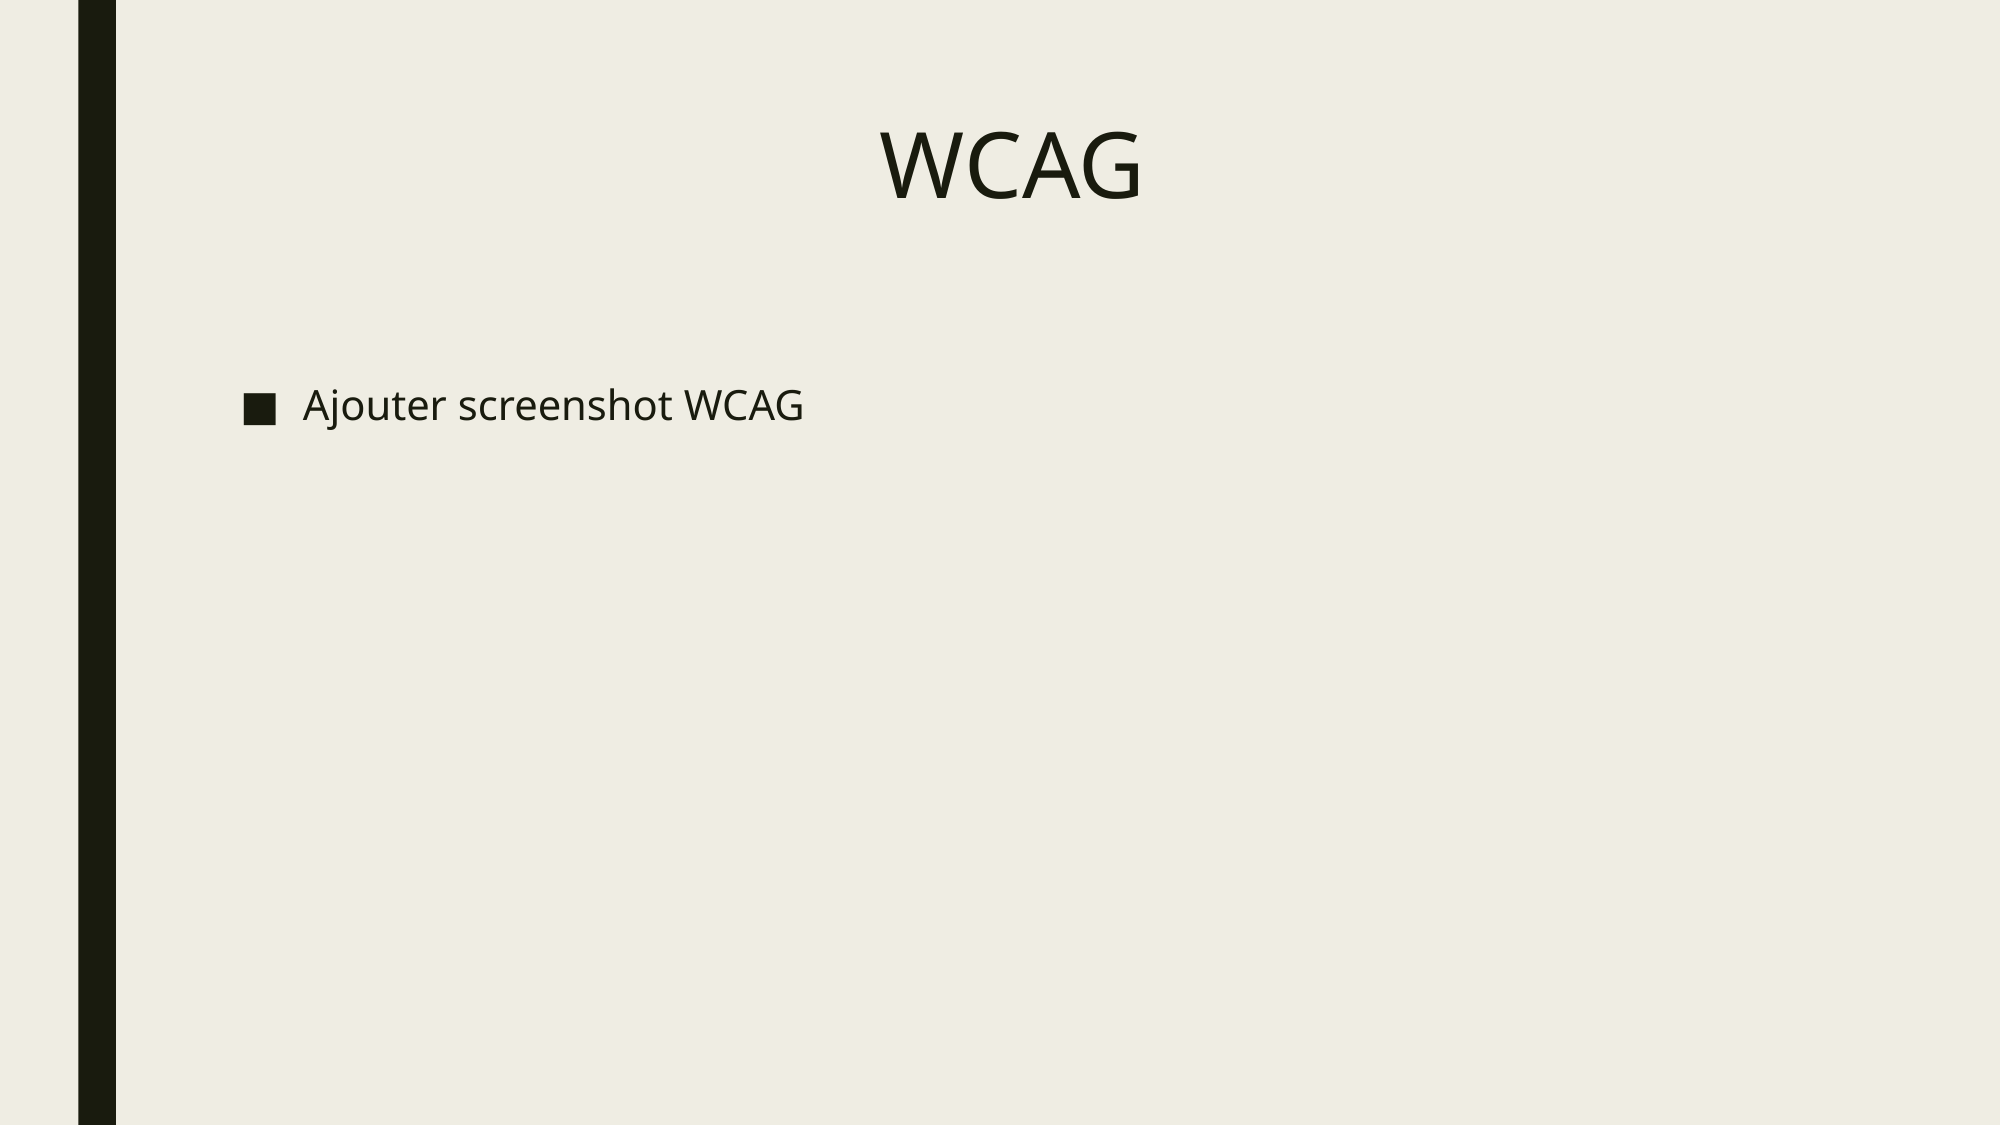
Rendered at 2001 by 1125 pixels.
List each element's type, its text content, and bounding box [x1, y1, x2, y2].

title WCAG [225, 112, 1800, 357]
list Ajouter screenshot WCAG [225, 375, 1800, 963]
